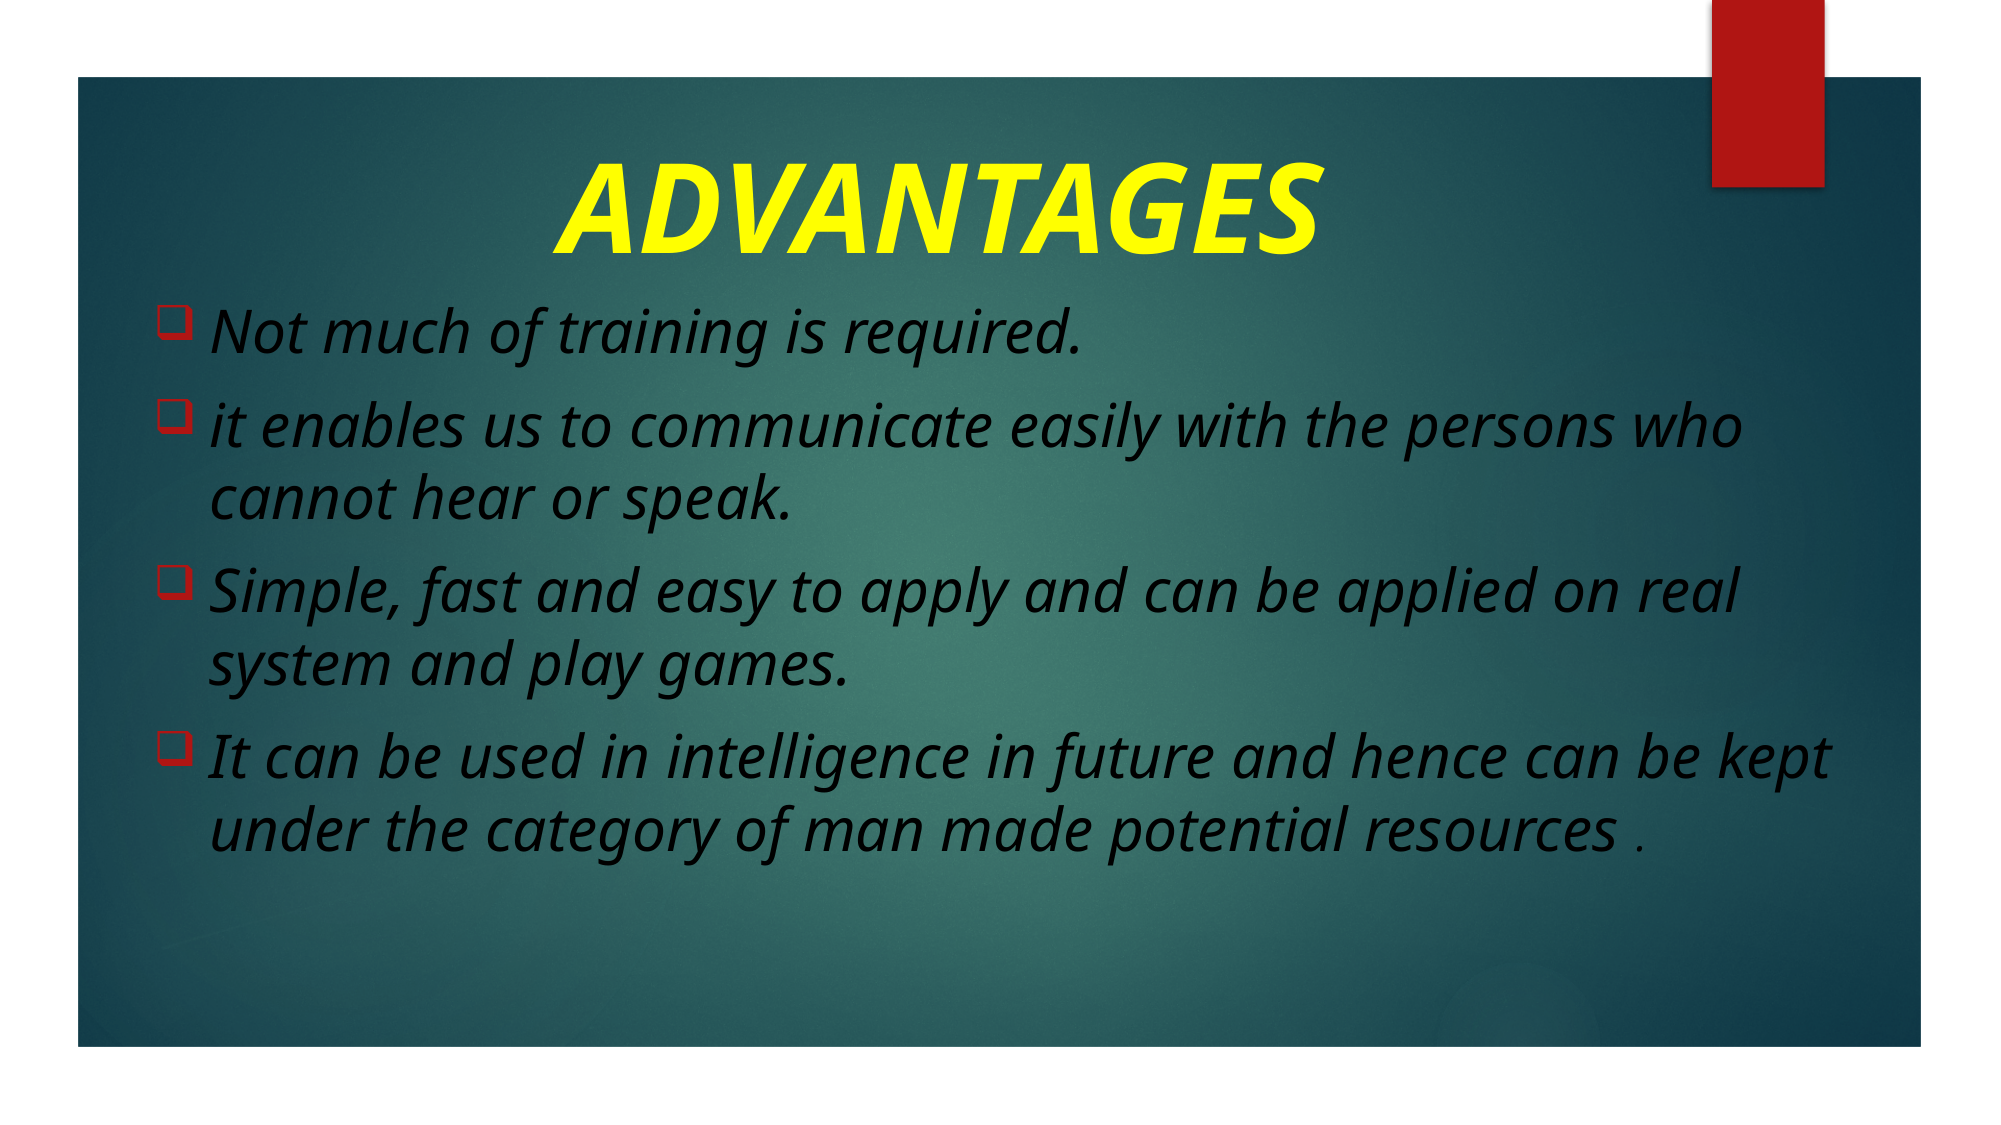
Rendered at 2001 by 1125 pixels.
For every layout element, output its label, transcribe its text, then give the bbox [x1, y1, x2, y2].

title ADVANTAGES [218, 126, 1667, 285]
subtitle Not much of training is required. it enables us to communicate easily with the persons who cannot hear or speak. Simple, fast and easy to apply and can be applied on real system and play games. It can be used in intelligence in future and hence can be kept under the category of man made potential resources . [138, 285, 1875, 986]
